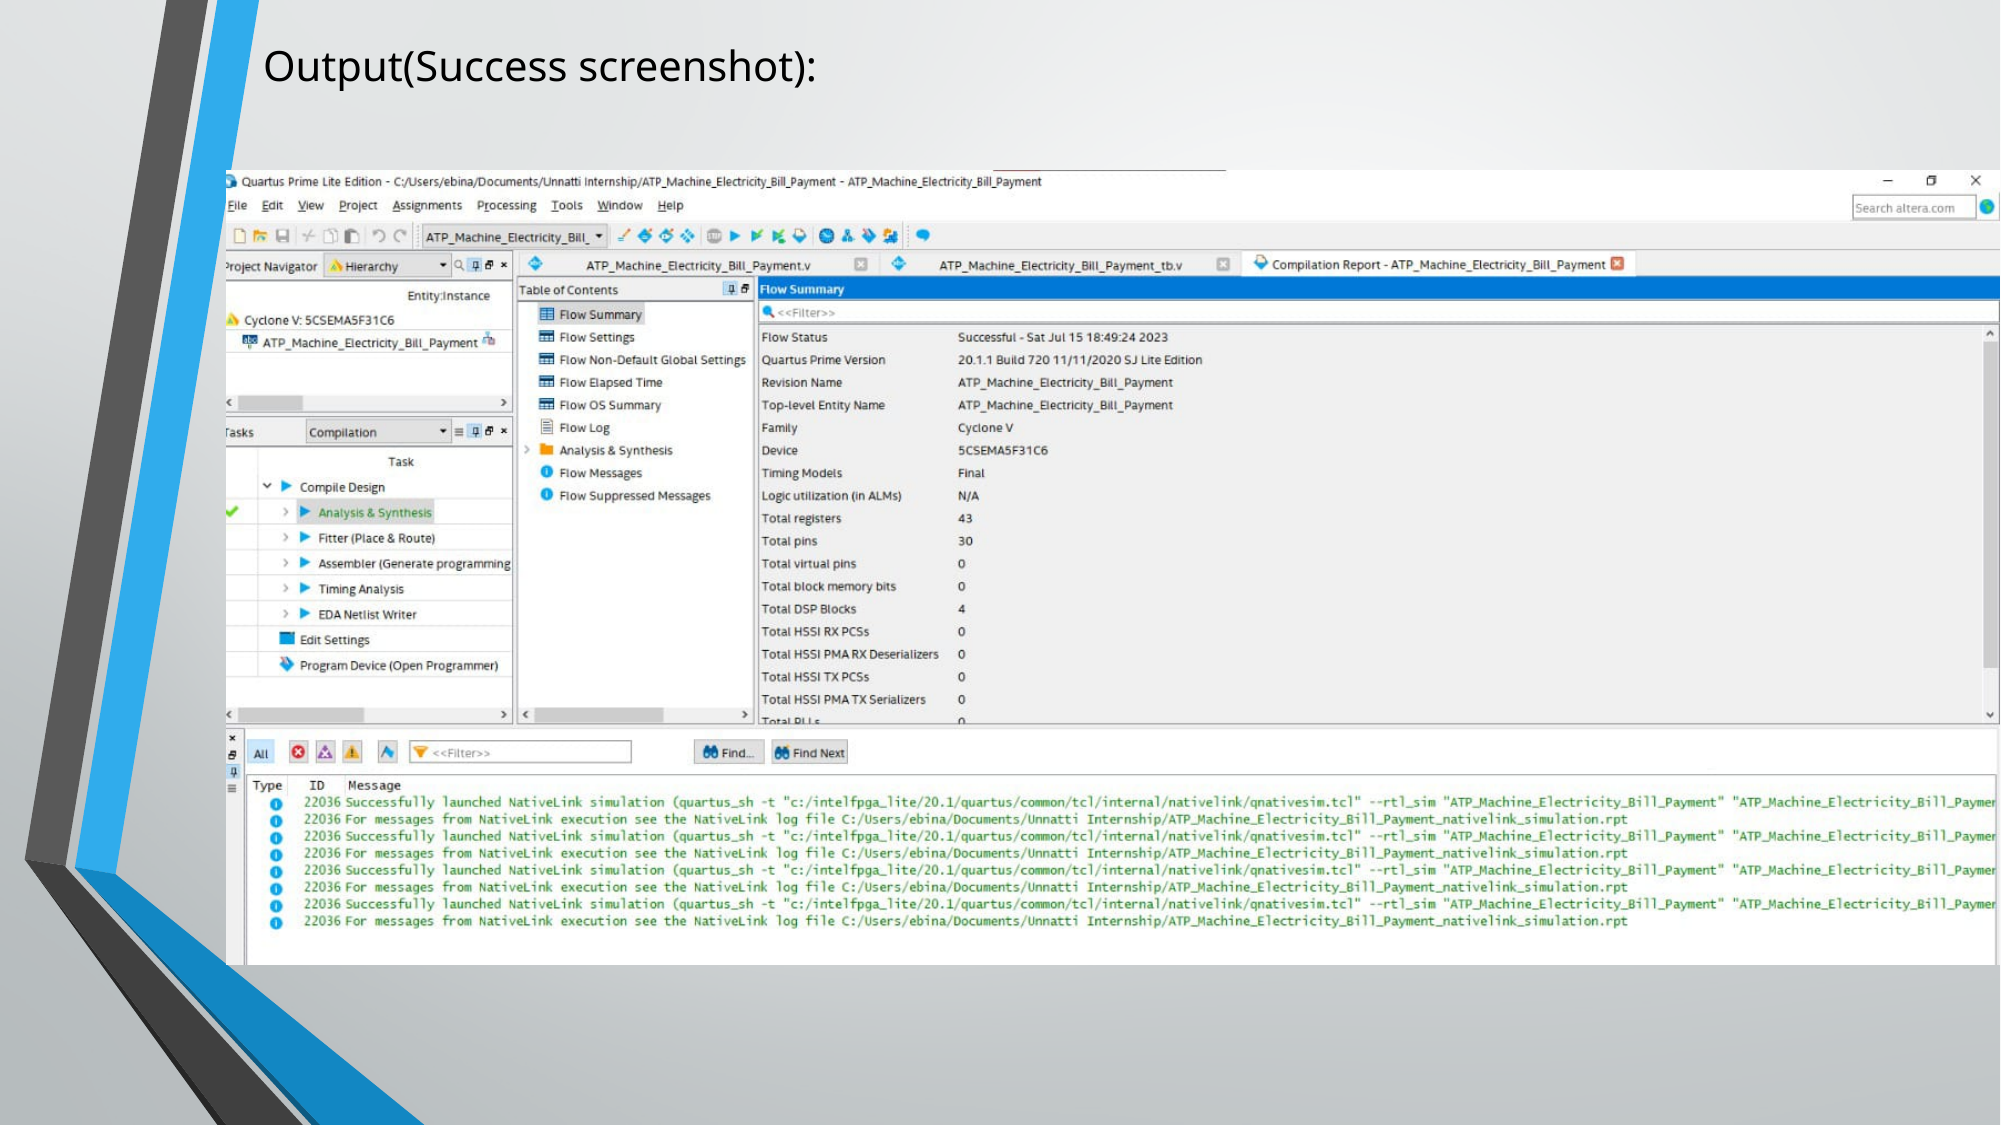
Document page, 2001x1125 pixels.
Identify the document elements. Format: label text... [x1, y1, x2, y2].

text_box Output(Success screenshot): [248, 32, 2000, 143]
picture [226, 170, 2000, 965]
